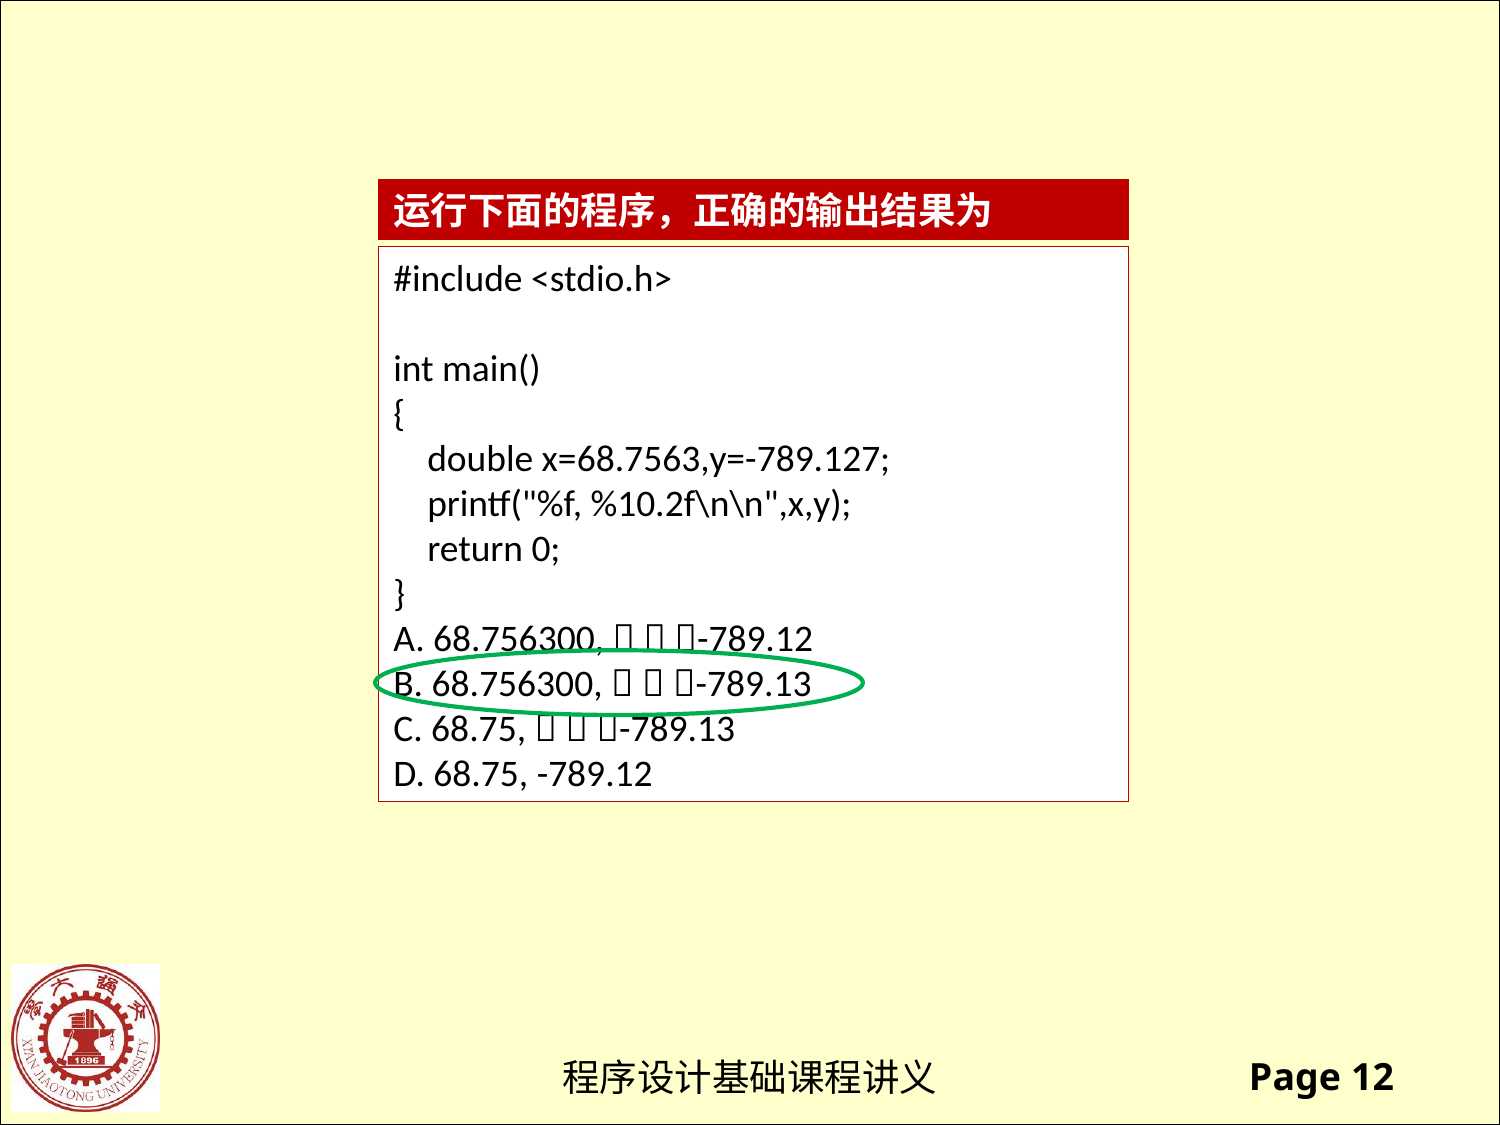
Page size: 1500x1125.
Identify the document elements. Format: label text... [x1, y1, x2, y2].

picture [11, 964, 160, 1112]
text_box [373, 648, 865, 718]
text_box 运行下面的程序，正确的输出结果为 [378, 179, 1129, 240]
text_box #include <stdio.h> int main() { double x=68.7563,y=-789.127; printf("%f, %10.2f\n\n",x,y); return 0; } A. 68.756300,   -789.12 B. 68.756300,   -789.13 C. 68.75,   -789.13 D. 68.75, -789.12 [378, 246, 1129, 802]
